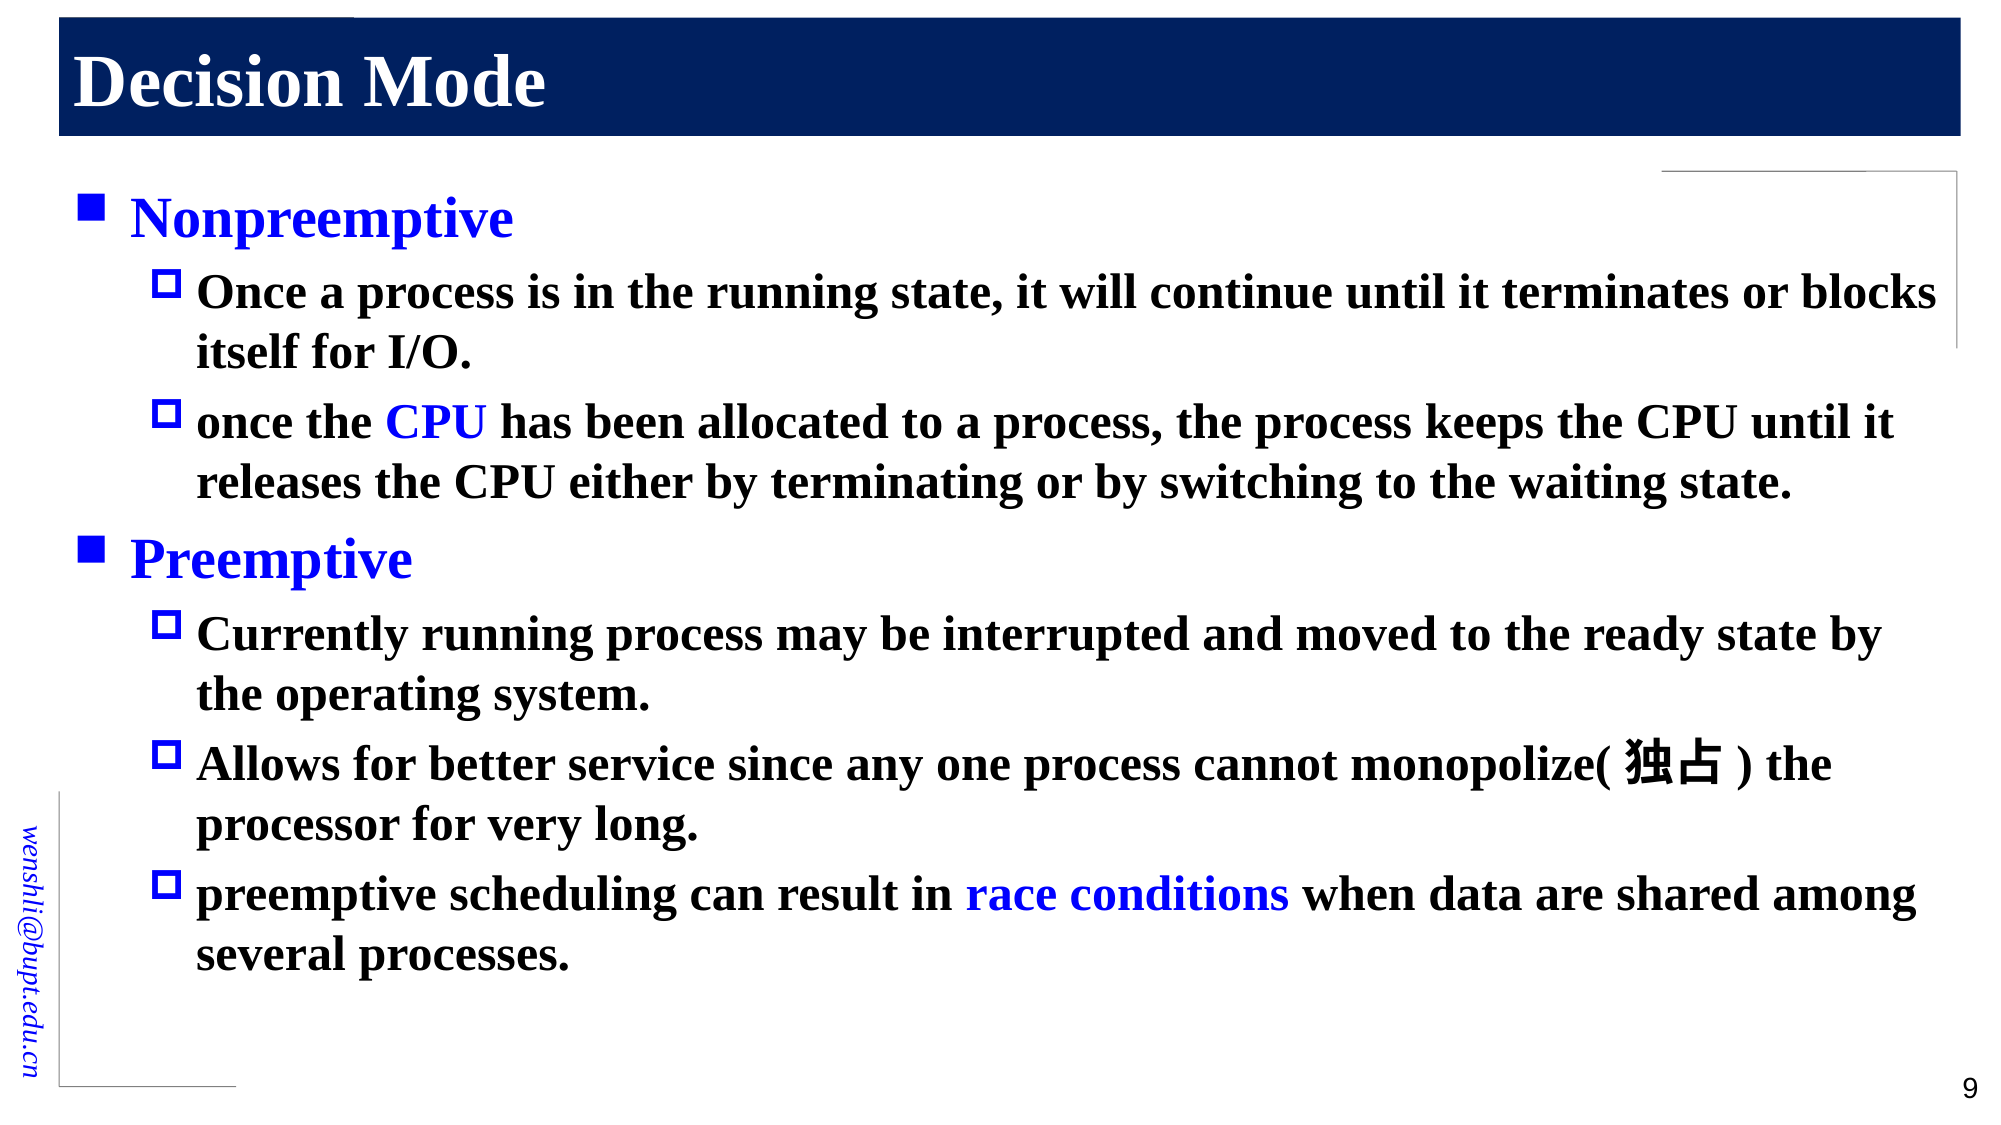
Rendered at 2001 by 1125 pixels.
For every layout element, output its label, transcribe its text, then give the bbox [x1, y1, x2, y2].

slide_number 9 [1826, 1062, 1994, 1117]
list Nonpreemptive Once a process is in the running state, it will continue until it terminates or blocks itself for I/O. once the CPU has been allocated to a process, the process keeps the CPU until it releases the CPU either by terminating or by switching to the waiting state. Preemptive Currently running process may be interrupted and moved to the ready state by the operating system. Allows for better service since any one process cannot monopolize(独占) the processor for very long. preemptive scheduling can result in race conditions when data are shared among several processes. [59, 171, 1955, 1087]
title Decision Mode [58, 17, 1961, 137]
